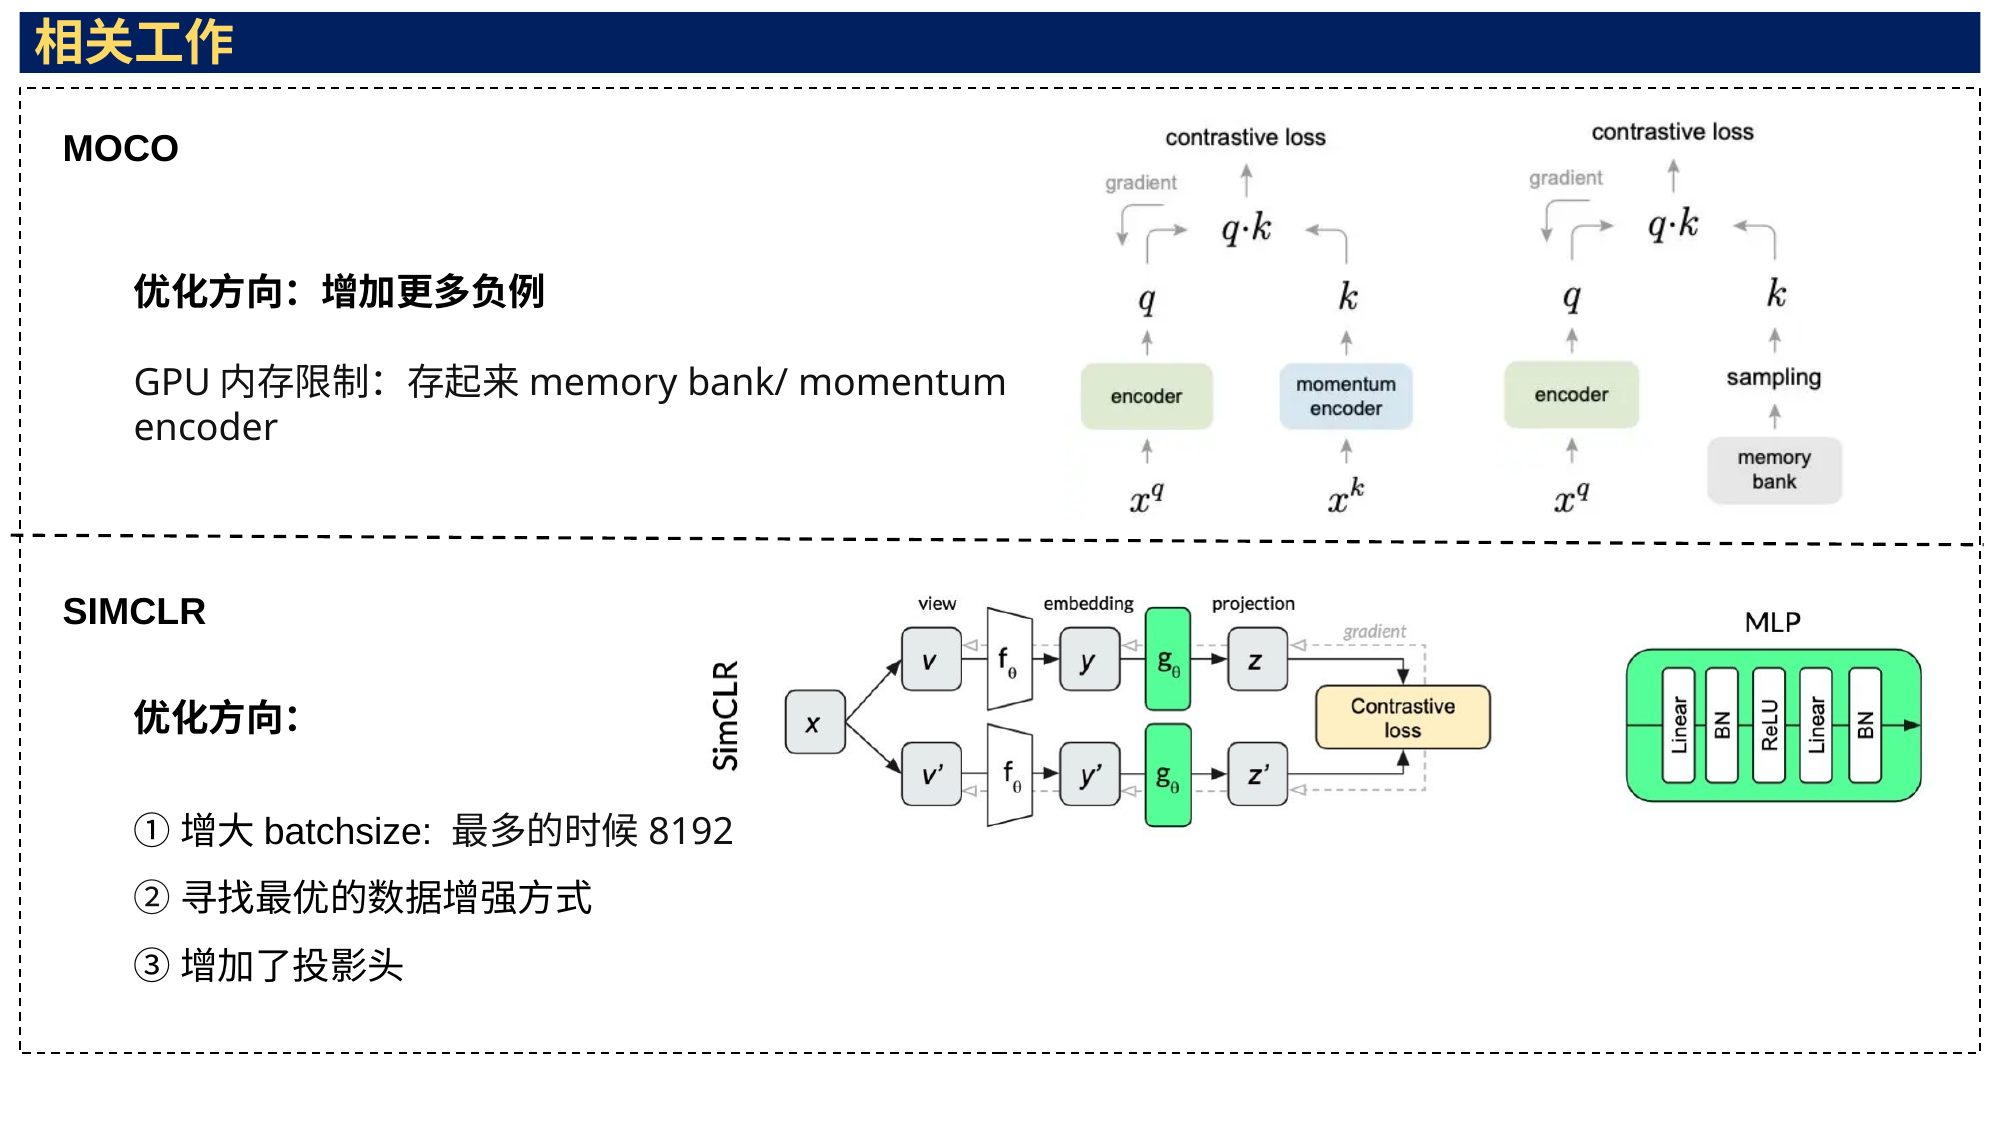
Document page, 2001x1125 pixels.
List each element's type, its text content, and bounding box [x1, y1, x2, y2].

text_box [10, 535, 1984, 545]
text_box MOCO [48, 116, 399, 177]
text_box 优化方向：增加更多负例 GPU内存限制：存起来memory bank/ momentum encoder [118, 260, 1065, 456]
picture [1065, 109, 1425, 520]
text_box SIMCLR [48, 580, 399, 640]
picture [699, 574, 1941, 844]
picture [1496, 99, 1849, 520]
list 相关工作 [19, 10, 1941, 71]
text_box 优化方向： ①增大batchsize: 最多的时候8192 ②寻找最优的数据增强方式 ③增加了投影头 [118, 686, 1066, 1040]
